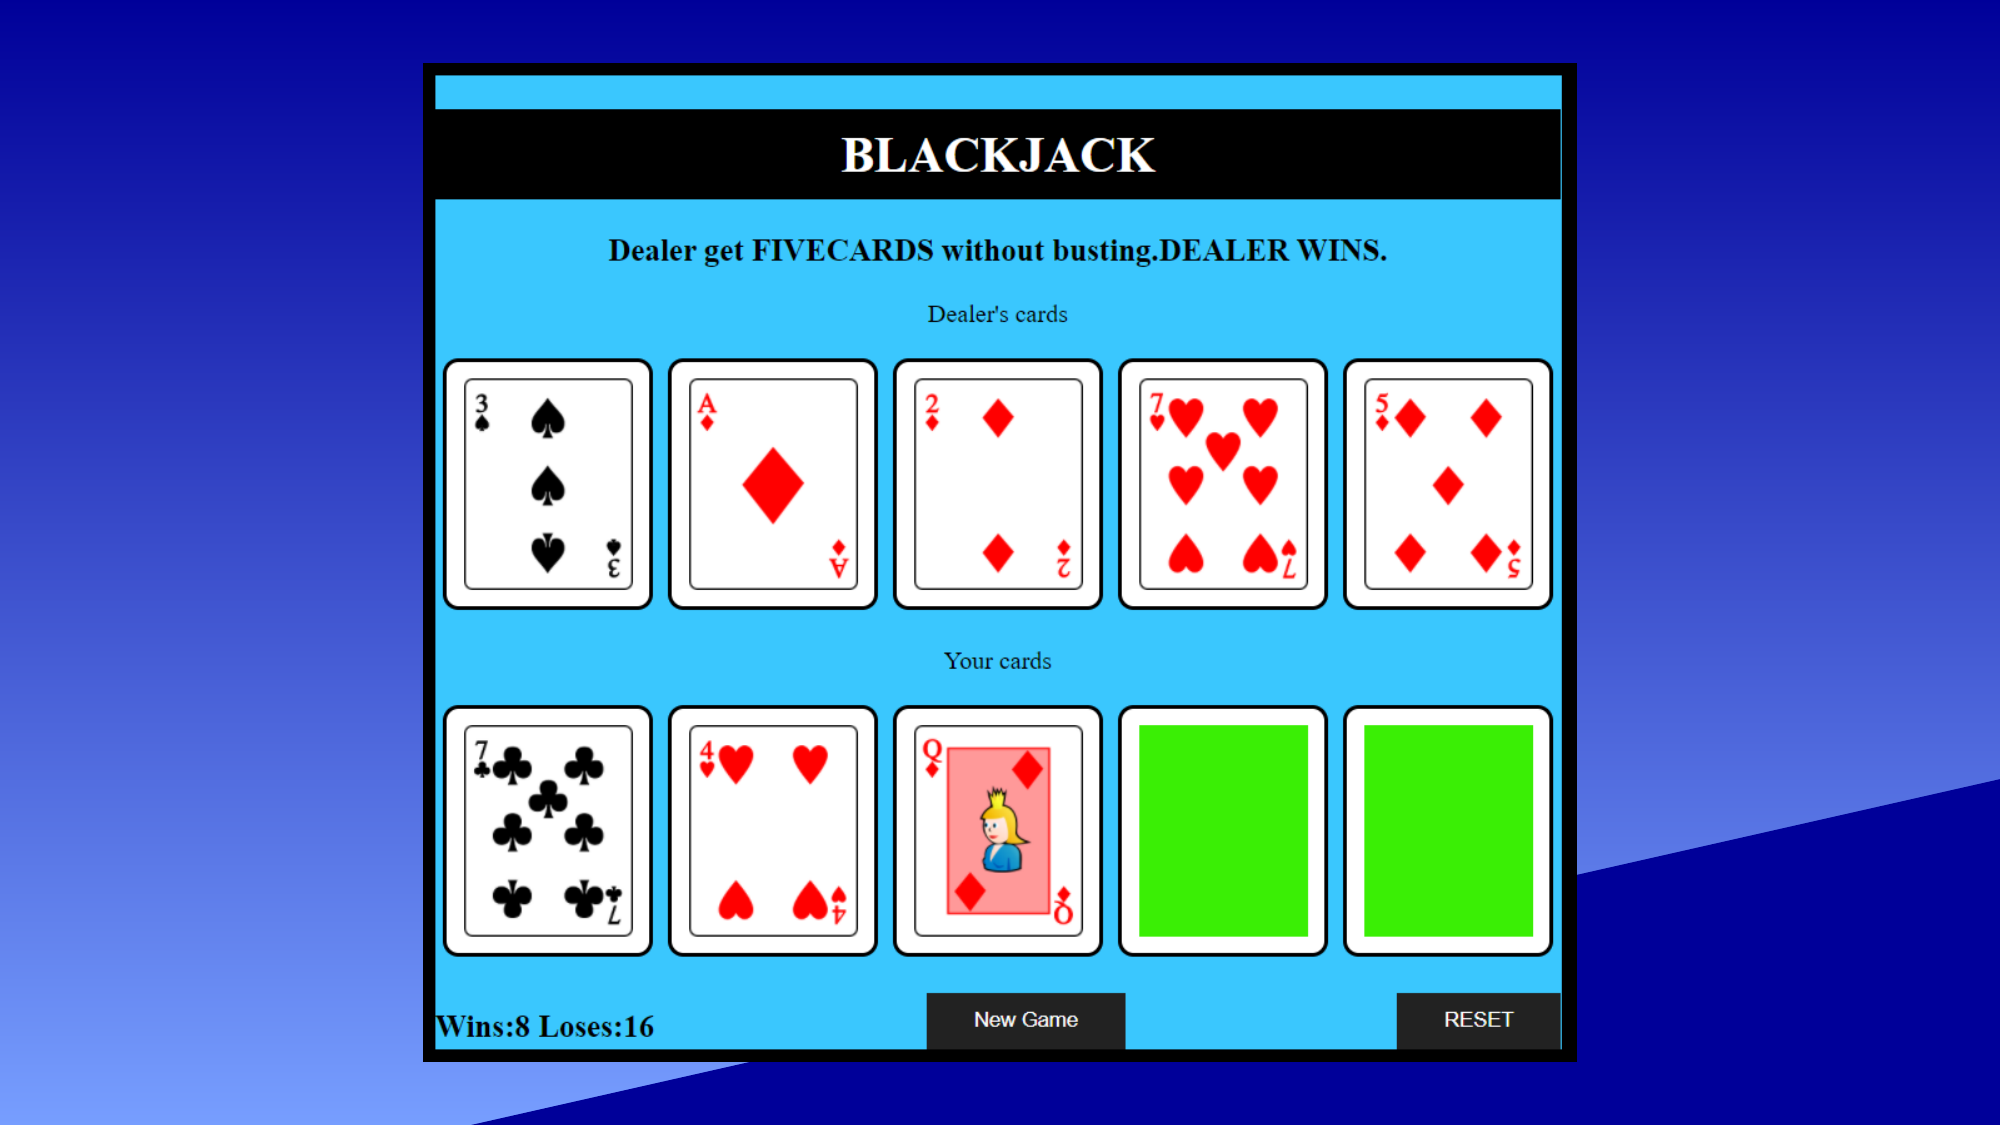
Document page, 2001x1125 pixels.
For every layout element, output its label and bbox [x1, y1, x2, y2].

picture [423, 63, 1577, 1062]
